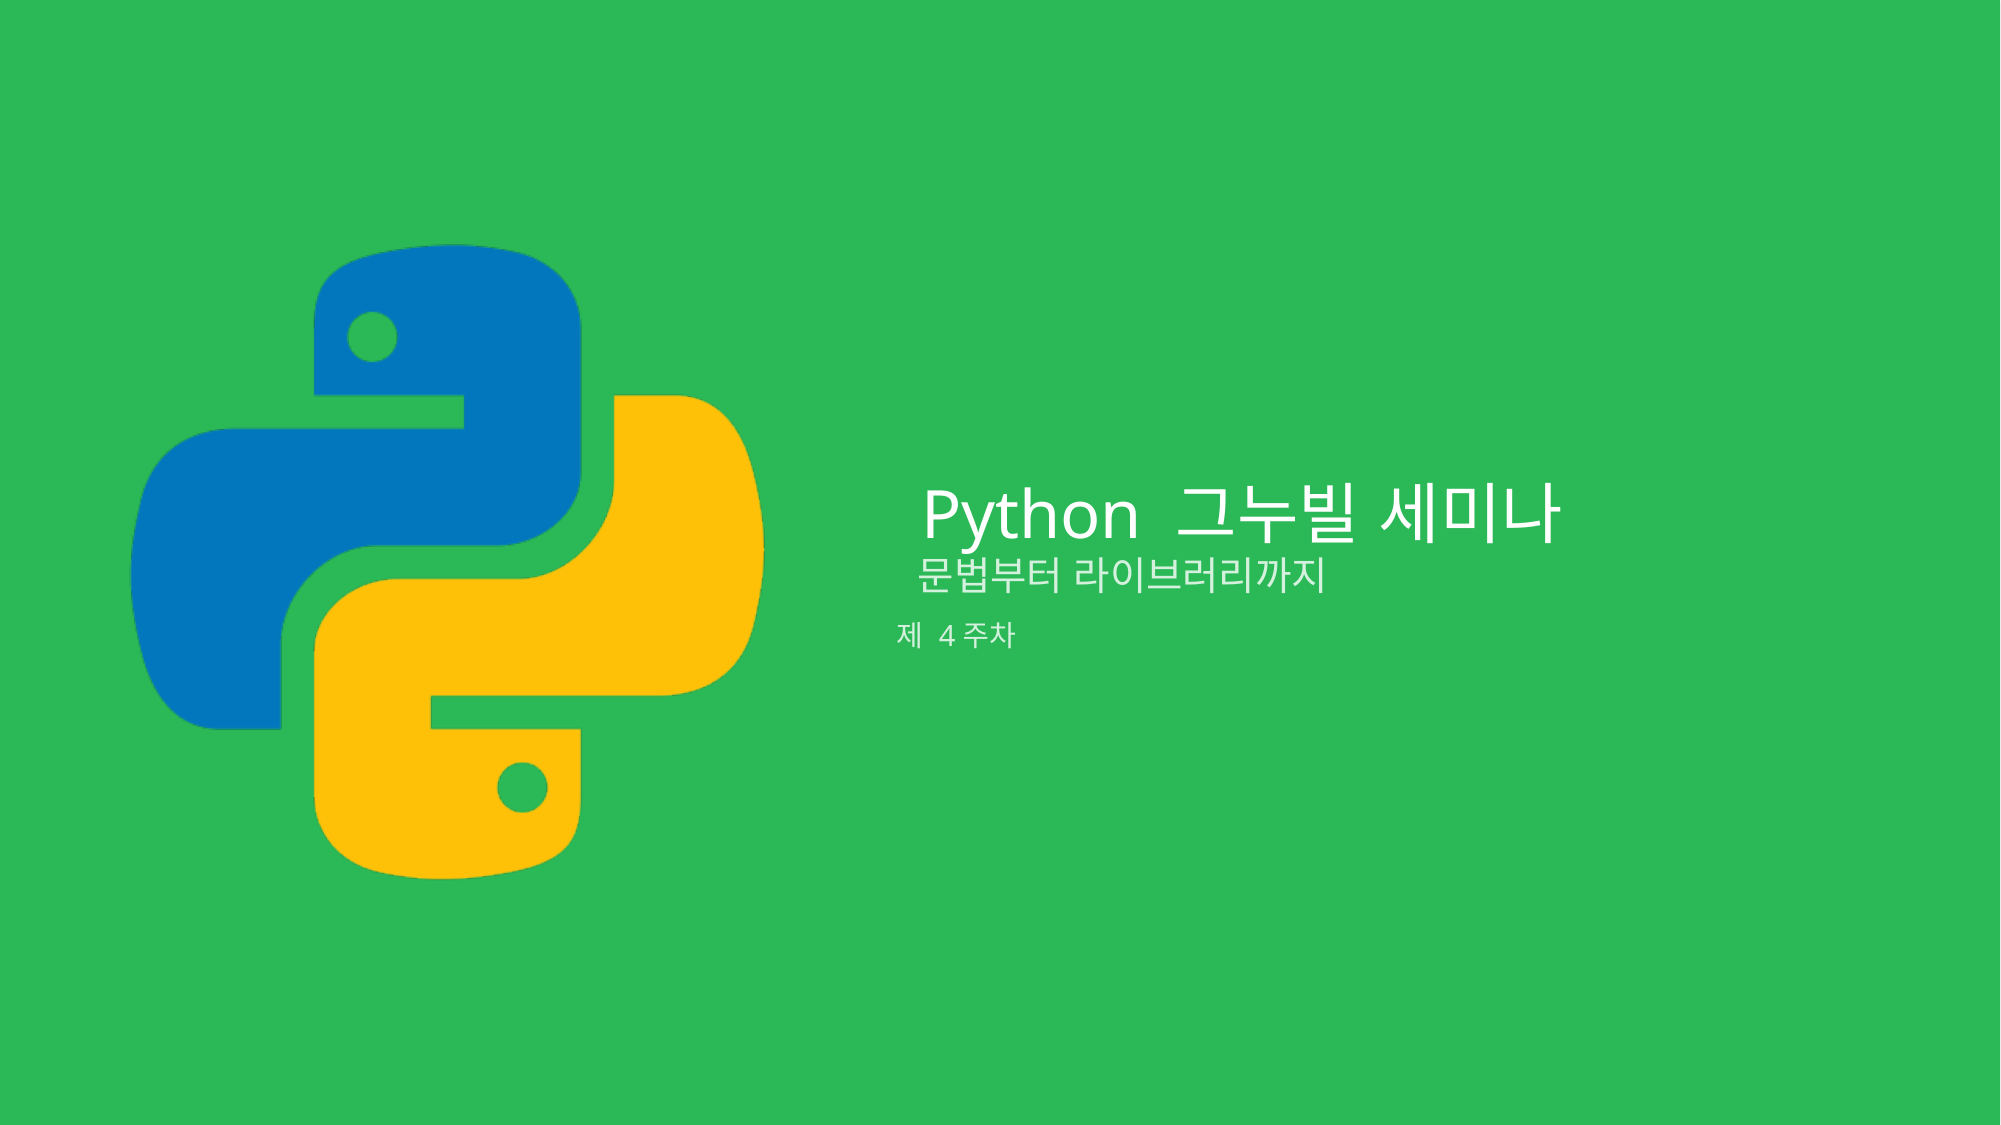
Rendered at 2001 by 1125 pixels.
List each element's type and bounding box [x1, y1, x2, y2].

text_box [878, 464, 1674, 659]
picture [55, 162, 856, 963]
